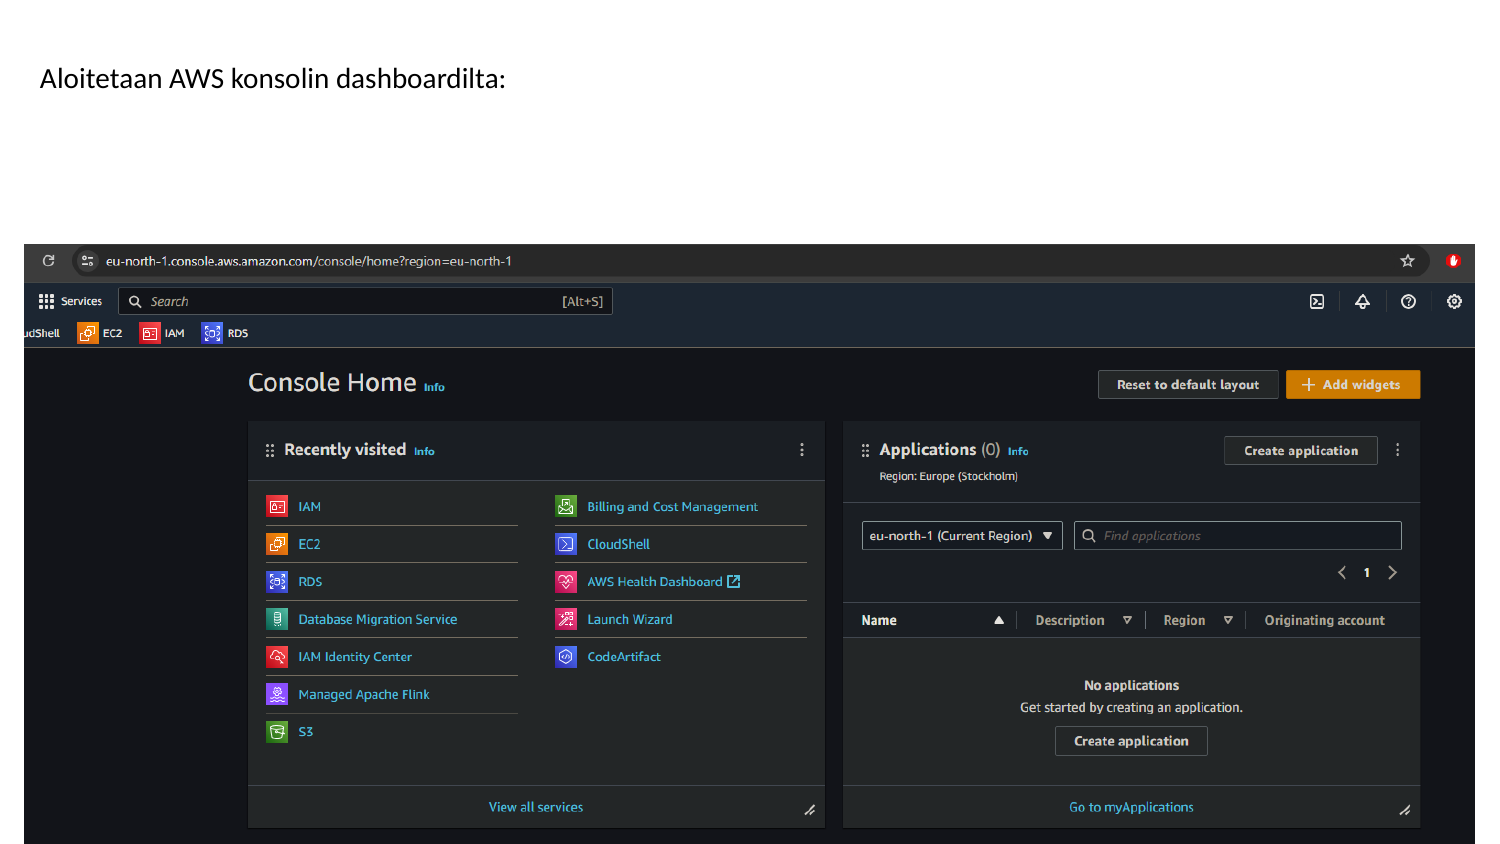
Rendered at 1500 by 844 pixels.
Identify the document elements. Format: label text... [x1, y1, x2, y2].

picture [24, 243, 1476, 844]
text_box Aloitetaan AWS konsolin dashboardilta: [24, 38, 558, 109]
